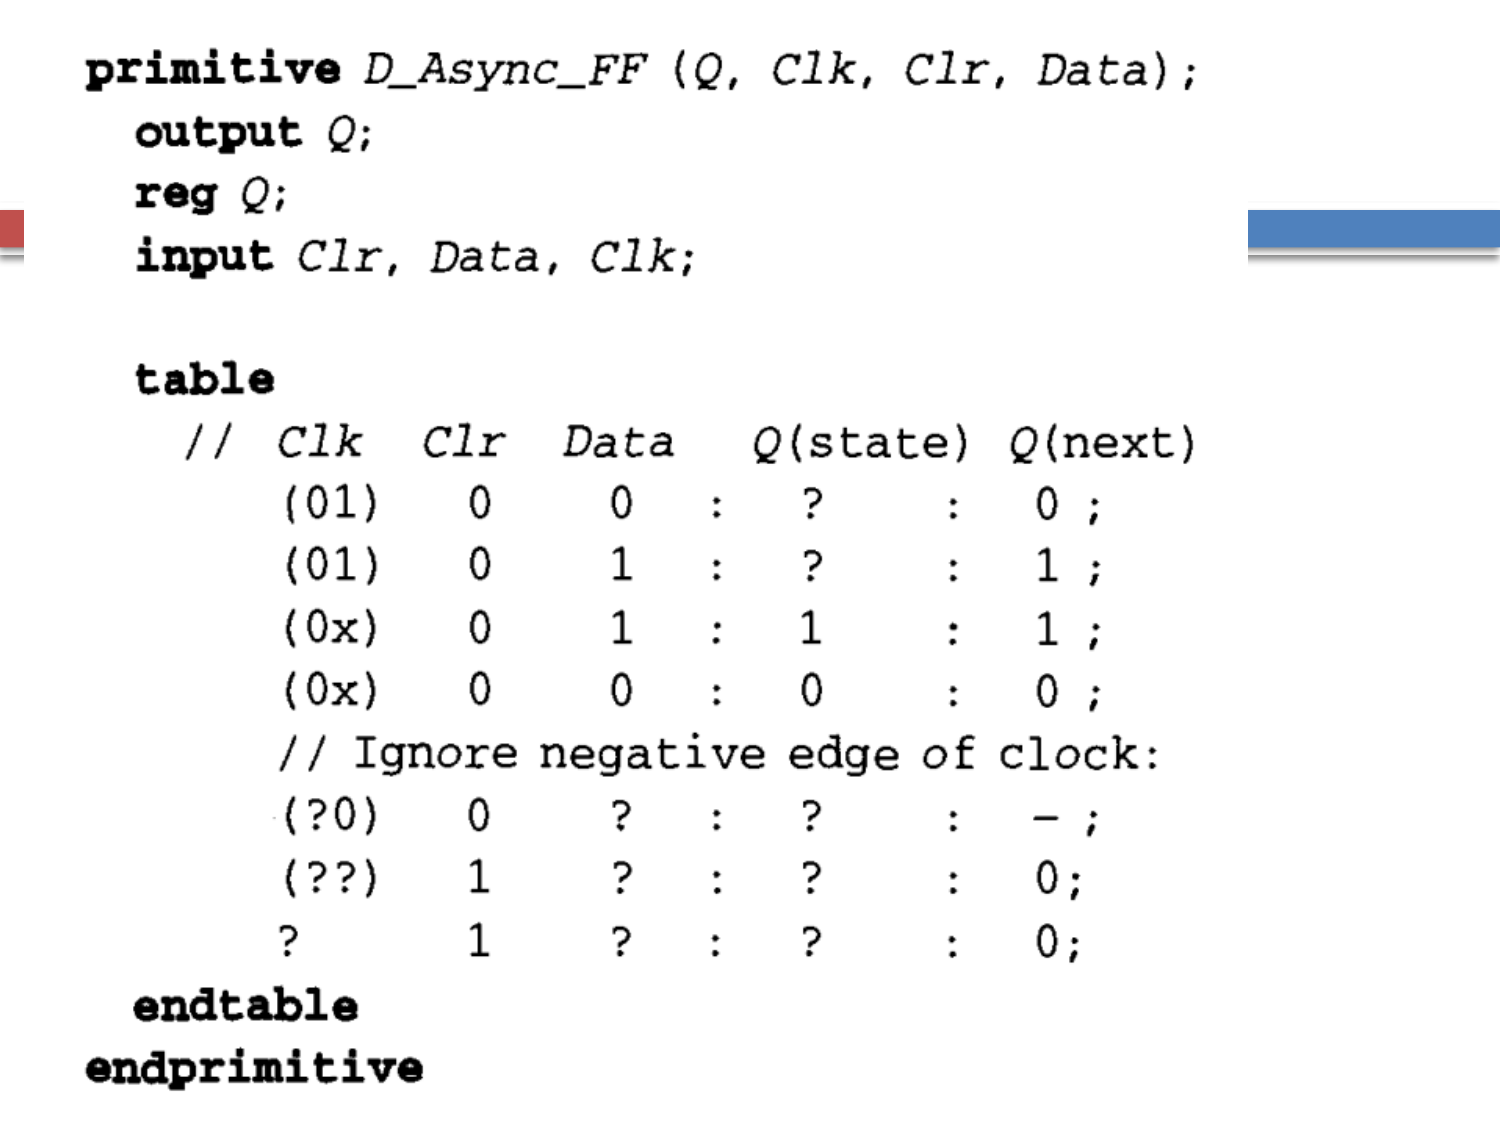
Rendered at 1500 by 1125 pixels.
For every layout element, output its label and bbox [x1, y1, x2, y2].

picture [24, 22, 1248, 1102]
